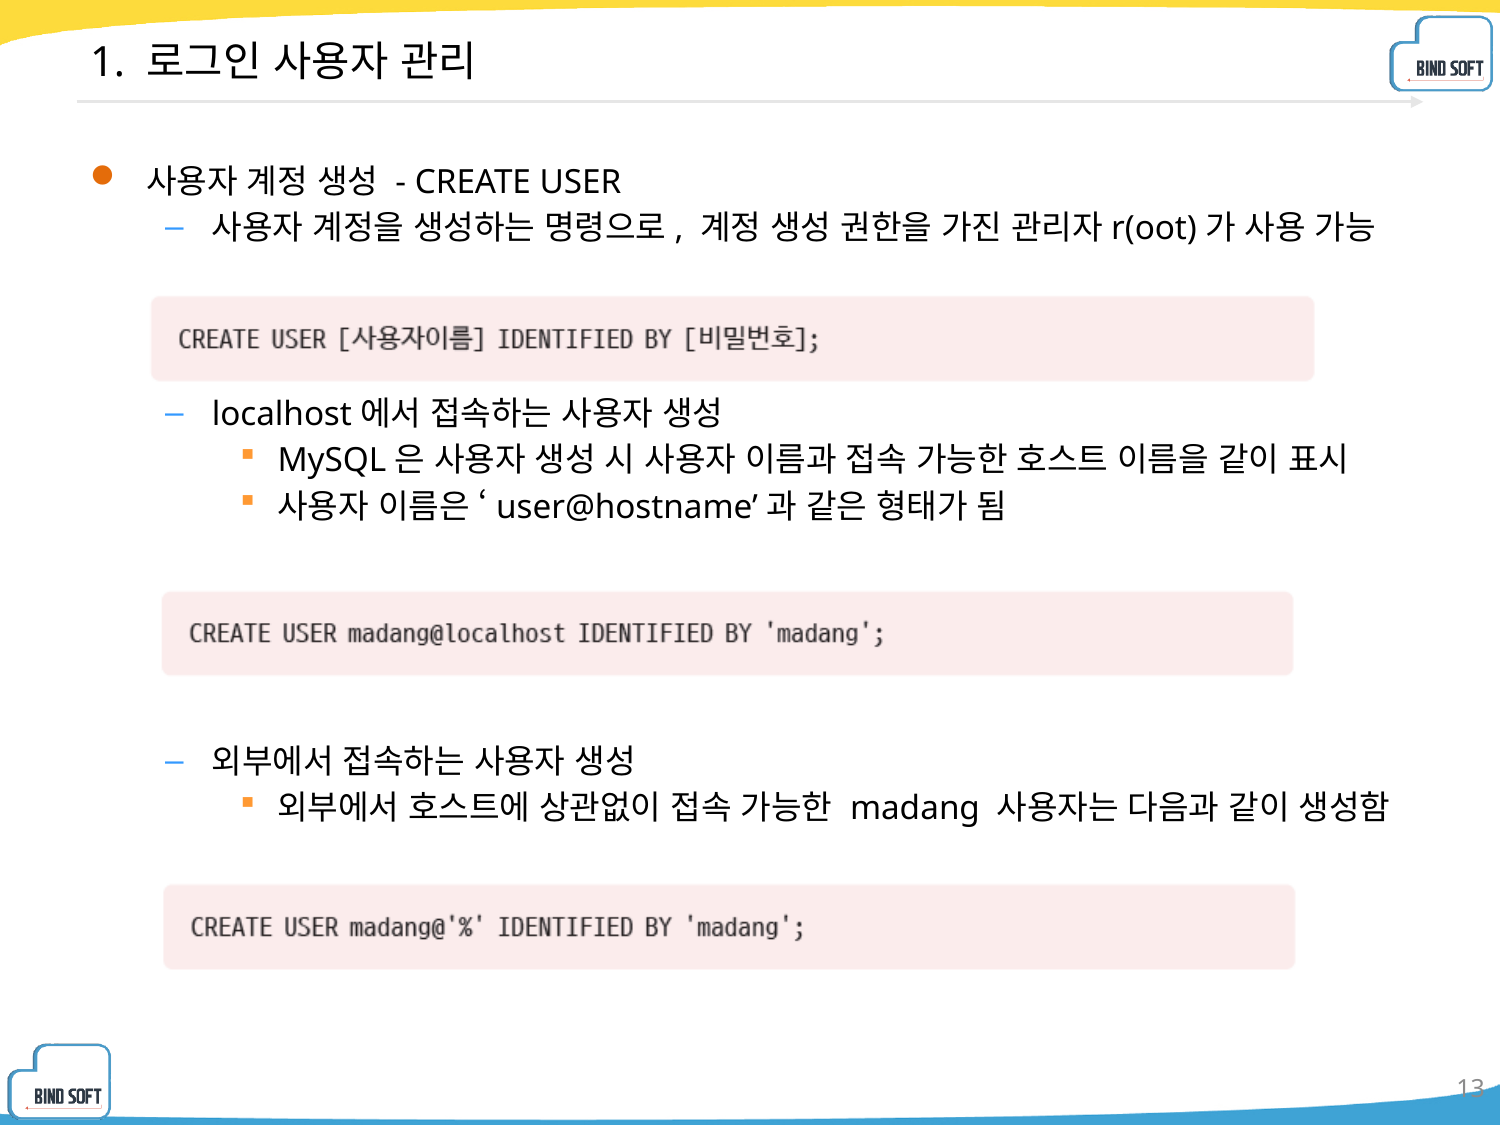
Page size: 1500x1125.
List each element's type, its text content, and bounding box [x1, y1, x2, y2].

slide_number 13 [1149, 1068, 1500, 1111]
picture [159, 881, 1302, 976]
list 사용자 계정 생성 - CREATE USER 사용자 계정을 생성하는 명령으로, 계정 생성 권한을 가진 관리자r(oot)가 사용 가능 localhost에서 접속하는 사용자 생성 MySQL은 사용자 생성 시 사용자 이름과 접속 가능한 호스트 이름을 같이 표시 사용자 이름은 ‘user@hostname’과 같은 형태가 됨 외부에서 접속하는 사용자 생성 외부에서 호스트에 상관없이 접속 가능한 madang 사용자는 다음과 같이 생성함 [75, 152, 1425, 835]
picture [147, 290, 1330, 388]
title 1. 로그인 사용자 관리 [75, 11, 1425, 108]
picture [159, 585, 1298, 681]
picture [0, 1003, 1500, 1125]
picture [0, 0, 1500, 96]
